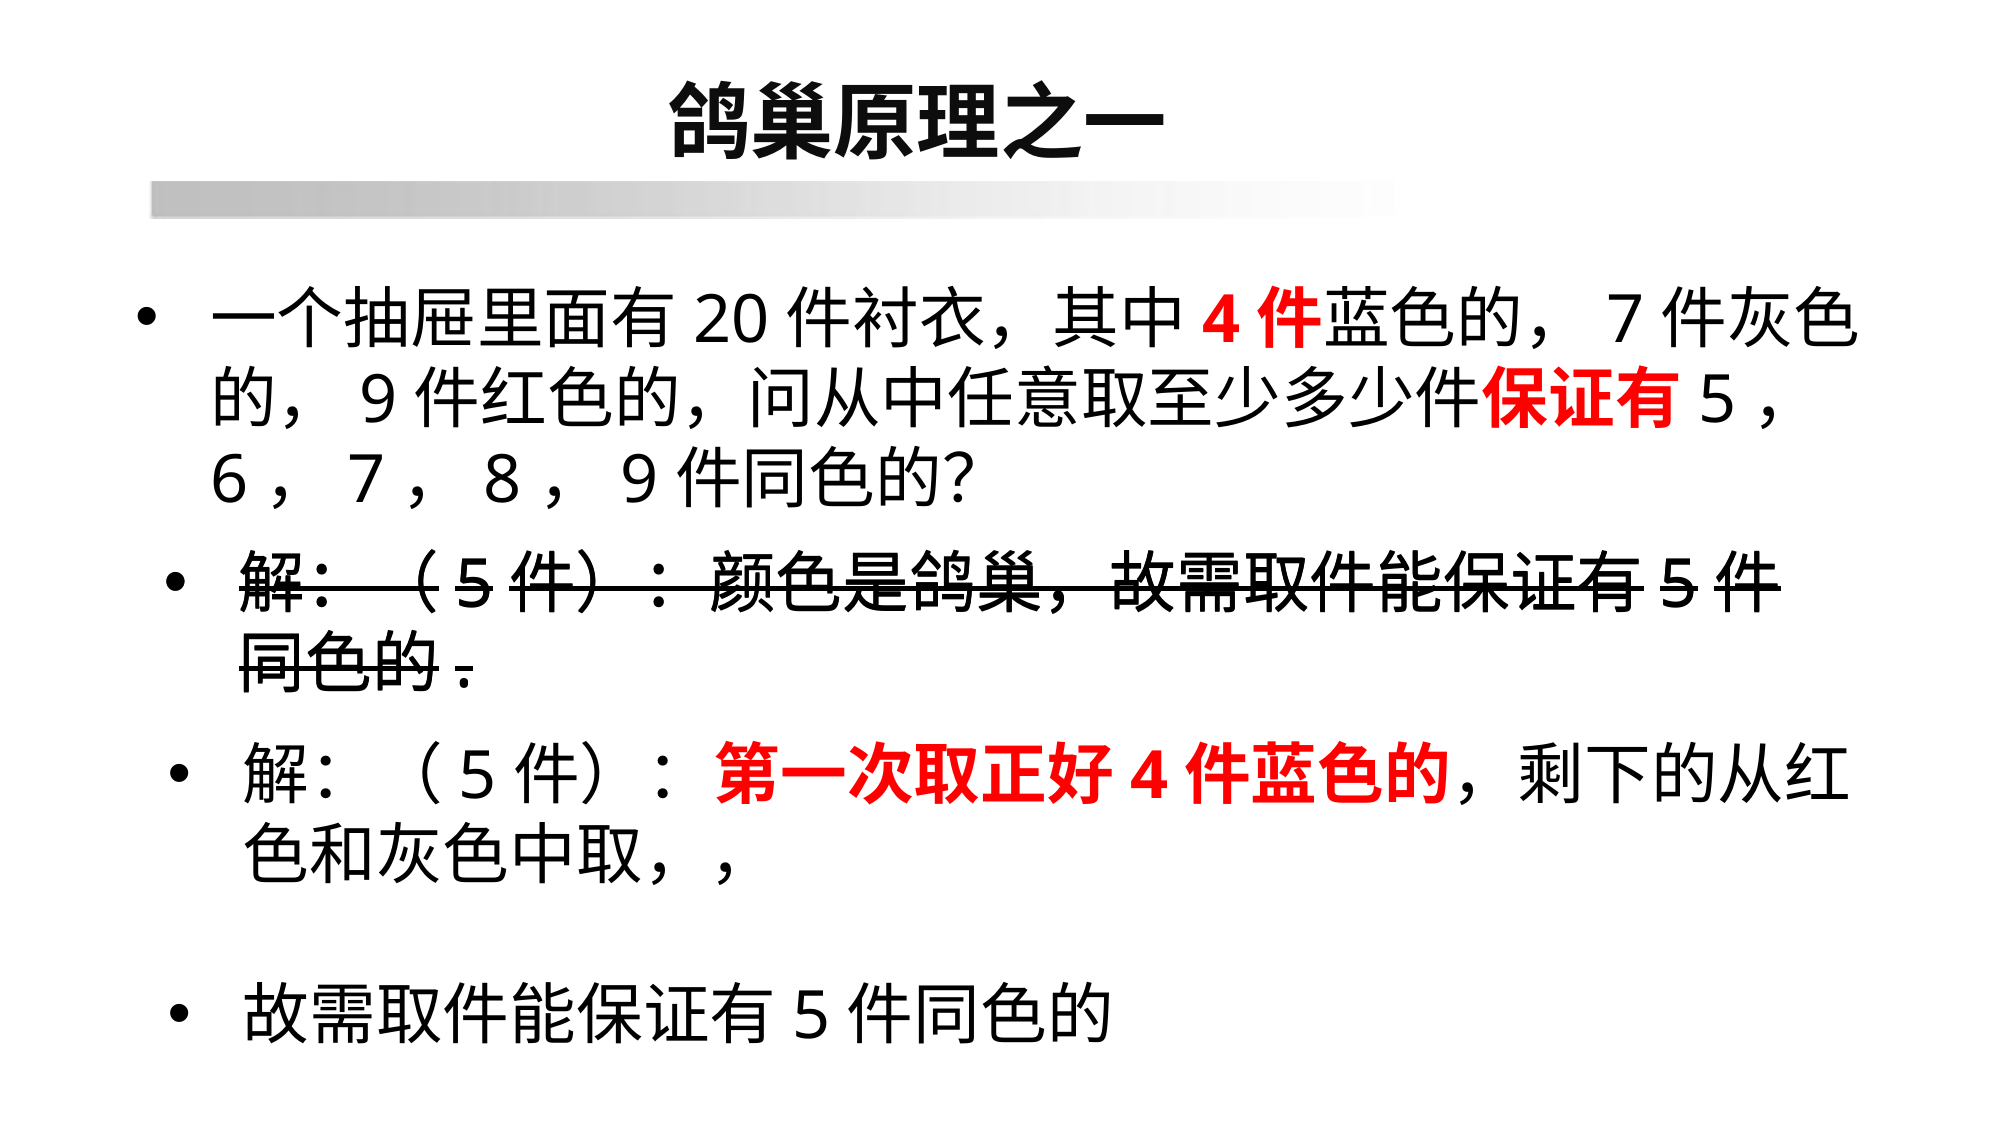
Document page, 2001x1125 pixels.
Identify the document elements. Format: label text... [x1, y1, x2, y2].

picture [148, 181, 1395, 219]
text_box 一个抽屉里面有20件衬衣，其中4件蓝色的，7件灰色的，9件红色的，问从中任意取至少多少件保证有5，6，7，8，9件同色的？ [120, 268, 1880, 603]
text_box 鸽巢原理之一 [652, 62, 1413, 177]
